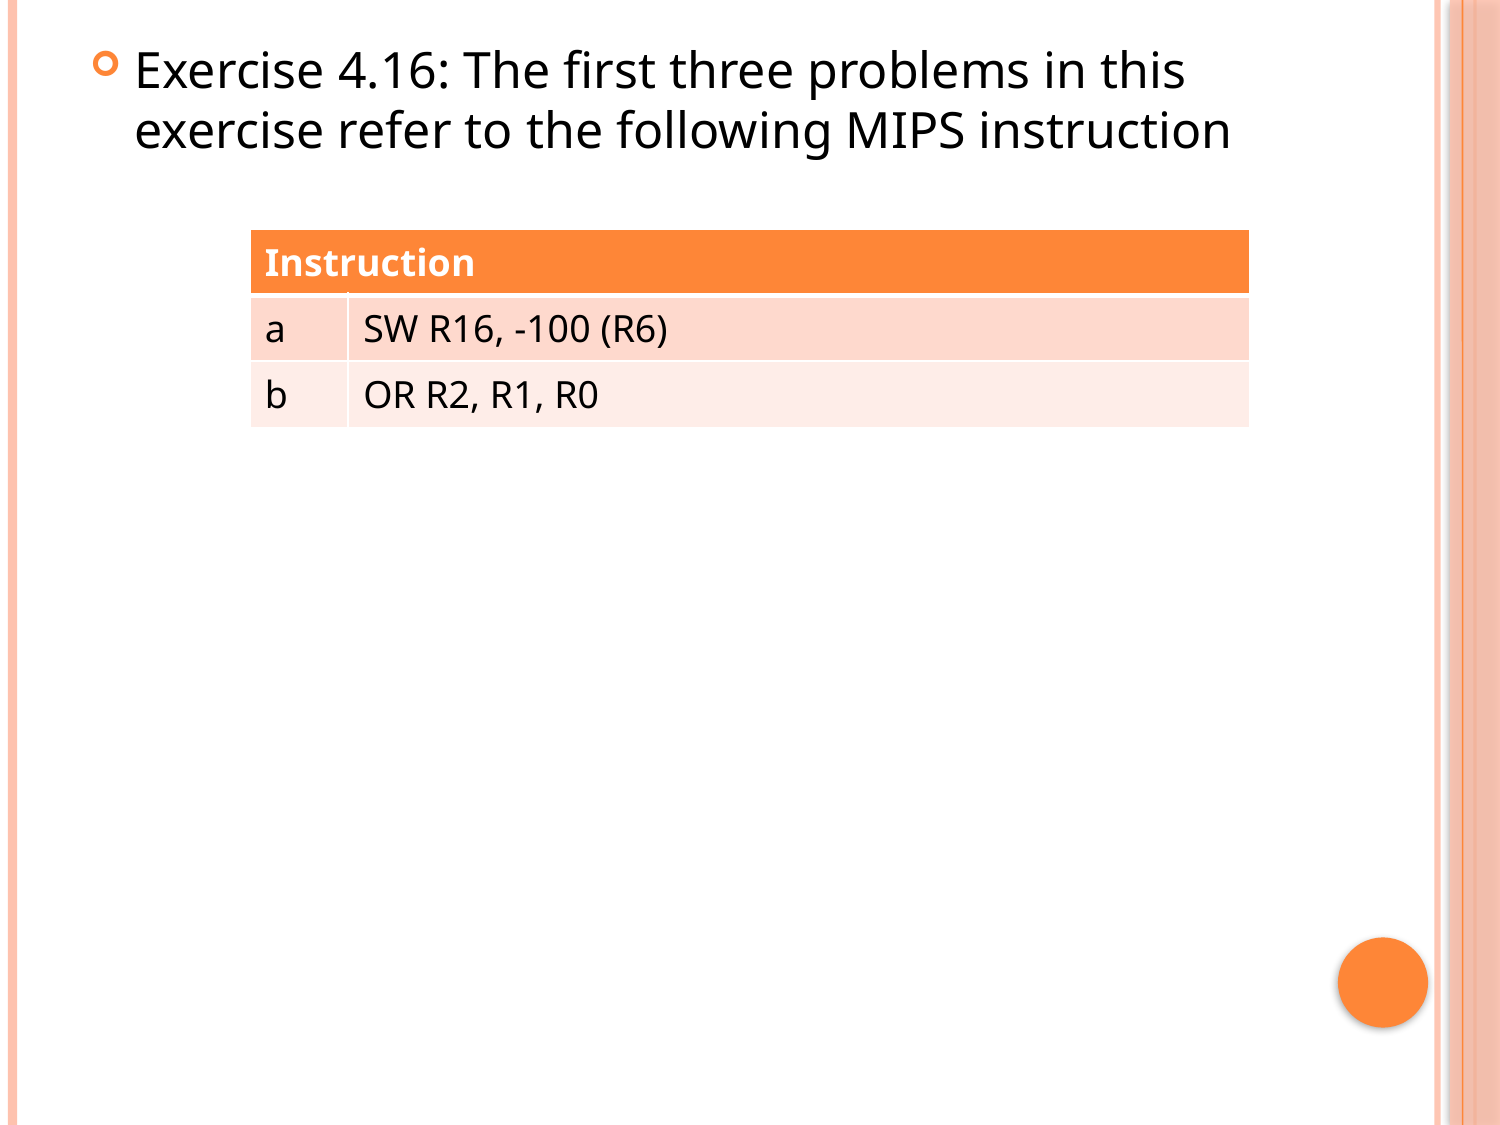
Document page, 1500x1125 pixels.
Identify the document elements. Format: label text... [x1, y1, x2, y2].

list Exercise 4.16: The first three problems in this exercise refer to the following MIPS instruction [74, 30, 1341, 1063]
table_header Instruction [251, 230, 1249, 293]
table_cell SW R16, -100 (R6) [349, 298, 1249, 360]
table_cell b [251, 362, 347, 427]
table_cell a [251, 298, 347, 360]
table_cell OR R2, R1, R0 [349, 362, 1249, 427]
